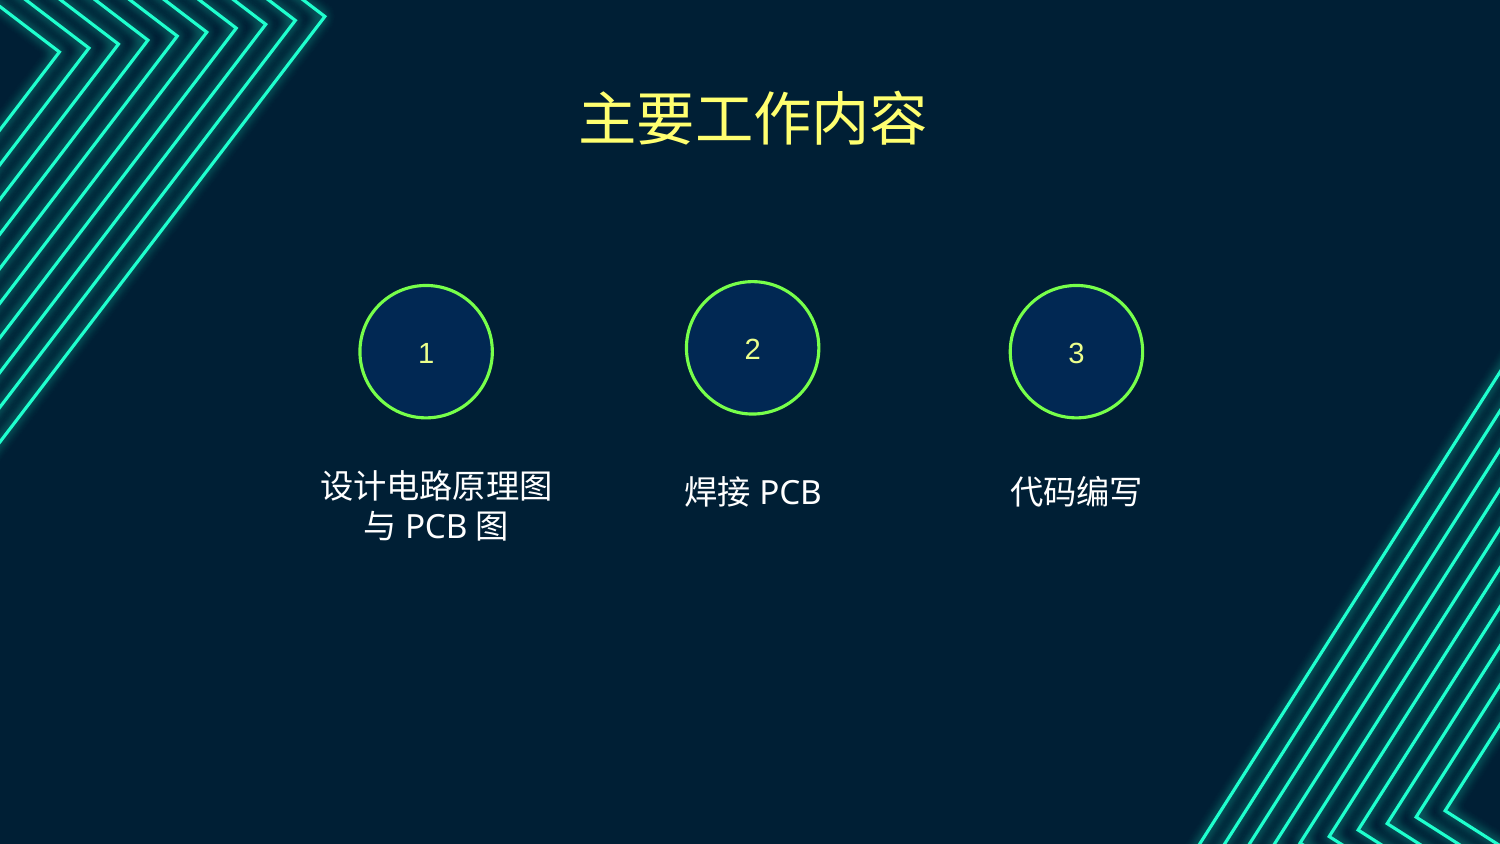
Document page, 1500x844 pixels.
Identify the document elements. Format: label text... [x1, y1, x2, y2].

text_box 2 [686, 281, 819, 415]
subtitle 焊接PCB [615, 458, 891, 525]
text_box 3 [1010, 285, 1143, 418]
text_box 1 [359, 285, 493, 418]
subtitle 设计电路原理图与PCB图 [298, 458, 574, 552]
subtitle 代码编写 [939, 458, 1214, 525]
title 主要工作内容 [116, 88, 1390, 146]
